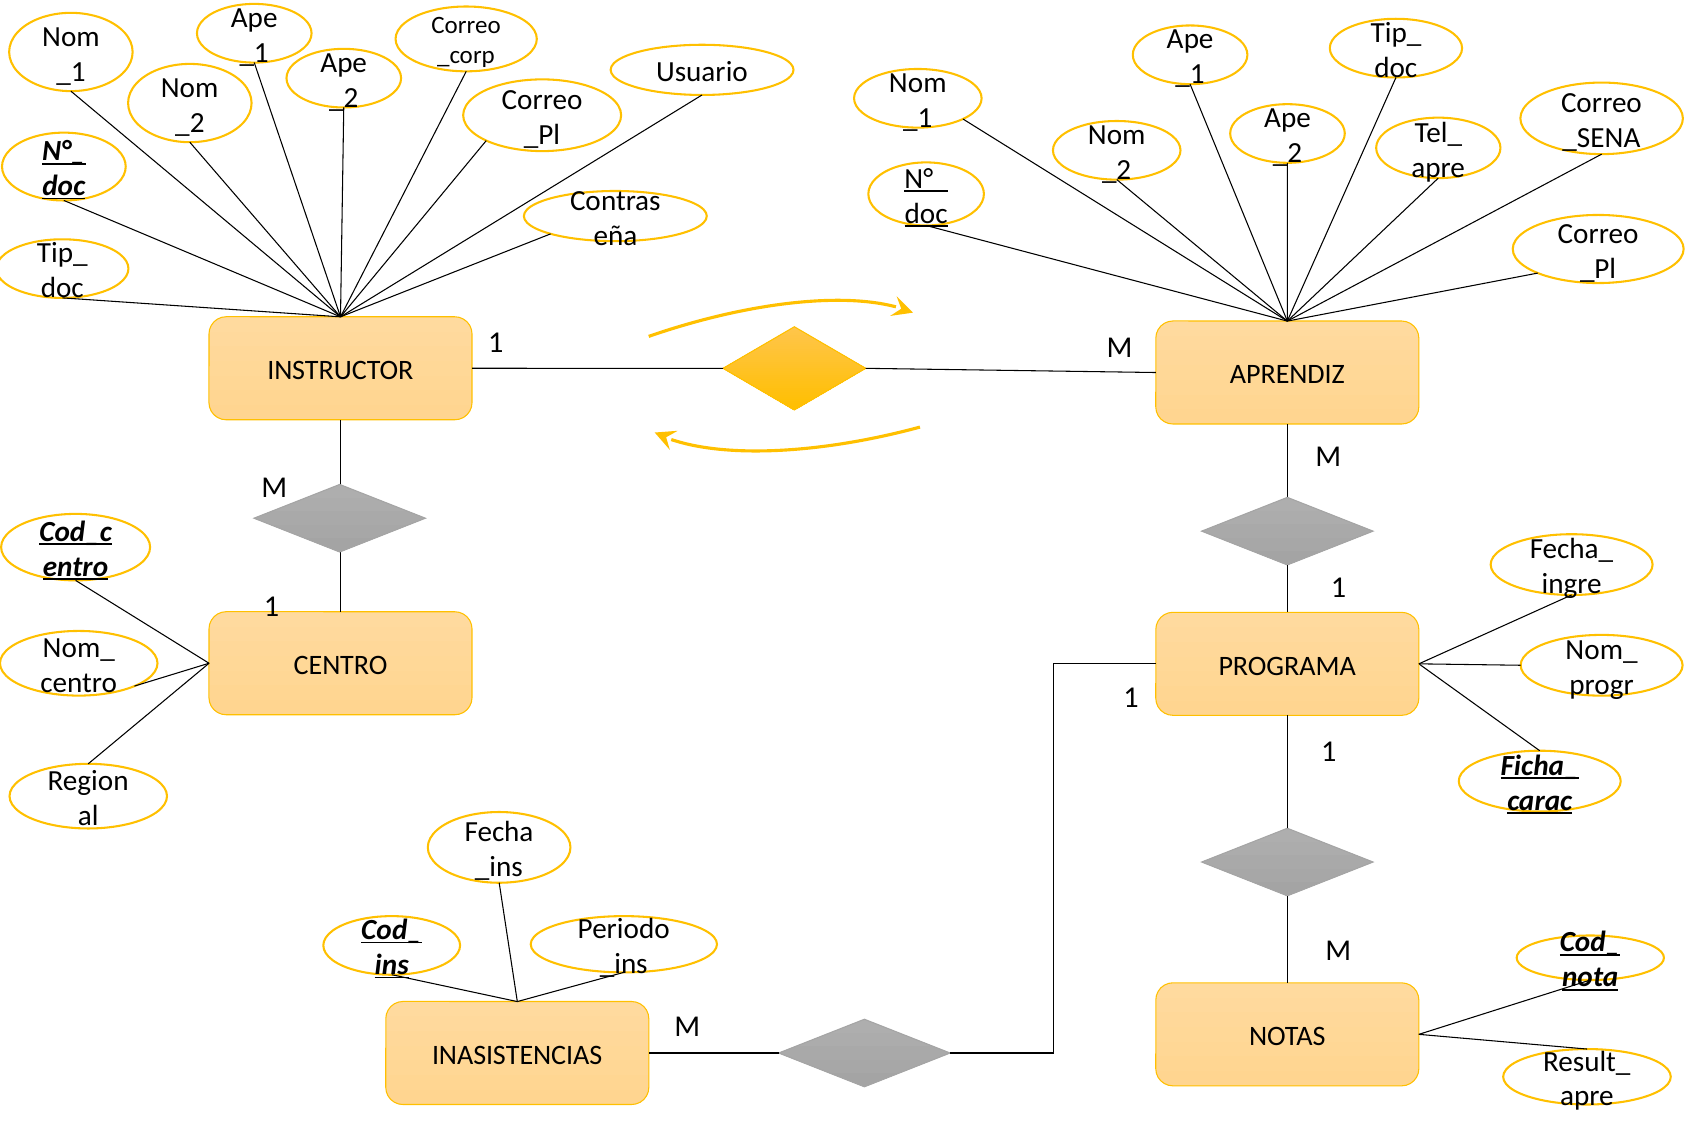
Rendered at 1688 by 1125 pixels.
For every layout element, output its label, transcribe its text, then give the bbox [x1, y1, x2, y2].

text_box Ape_1 [195, 2, 313, 64]
text_box Usuario [609, 43, 795, 96]
text_box Cod_centro [0, 512, 152, 582]
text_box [865, 368, 1156, 373]
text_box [926, 225, 1116, 321]
text_box 1 [1277, 704, 1381, 794]
text_box [1200, 499, 1375, 565]
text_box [189, 142, 340, 317]
text_box Nom_2 [130, 62, 250, 91]
text_box Regional [8, 762, 169, 830]
text_box Correo_SENA [1519, 81, 1684, 156]
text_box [1396, 273, 1538, 322]
text_box Tel_apre [1396, 116, 1502, 154]
text_box APRENDIZ [1155, 322, 1420, 425]
text_box N°_doc [867, 161, 962, 227]
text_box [950, 663, 1156, 1053]
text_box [70, 91, 254, 200]
text_box Nom_1 [8, 11, 134, 93]
text_box M [1286, 903, 1390, 993]
text_box N°_doc [0, 131, 70, 202]
text_box M [222, 441, 326, 531]
text_box [341, 484, 427, 553]
text_box [1200, 827, 1375, 897]
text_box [1418, 1034, 1588, 1050]
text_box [1418, 979, 1591, 1035]
text_box Cod_ins [322, 915, 462, 976]
text_box [648, 296, 913, 421]
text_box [499, 882, 518, 1002]
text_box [1418, 664, 1540, 751]
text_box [517, 972, 624, 1002]
text_box M [635, 979, 739, 1069]
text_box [88, 664, 209, 764]
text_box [1116, 179, 1288, 322]
text_box CENTRO [209, 611, 473, 716]
text_box Ape_1 [1131, 24, 1249, 86]
text_box PROGRAMA [1155, 611, 1418, 716]
text_box M [1276, 409, 1380, 499]
text_box Correo_Pl [476, 78, 608, 94]
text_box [962, 118, 1189, 225]
text_box Fecha_ingre [1489, 533, 1654, 597]
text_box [340, 71, 467, 94]
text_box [1287, 77, 1396, 322]
text_box [284, 483, 340, 553]
text_box Periodo_ins [529, 915, 719, 974]
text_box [391, 974, 499, 1002]
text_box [63, 200, 189, 317]
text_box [1189, 84, 1287, 179]
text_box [340, 94, 703, 317]
text_box Correo_corp [394, 5, 538, 73]
text_box Nom_centro [0, 629, 88, 697]
text_box 1 [1286, 540, 1390, 630]
text_box Result_apre [1502, 1048, 1672, 1106]
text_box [1396, 154, 1602, 321]
text_box Tip_doc [0, 238, 63, 299]
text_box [340, 233, 551, 317]
text_box Nom_progr [1540, 633, 1684, 697]
text_box [654, 329, 921, 453]
text_box 1 [1079, 651, 1183, 740]
text_box Ficha_carac [1457, 749, 1622, 813]
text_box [1418, 594, 1572, 664]
text_box NOTAS [1155, 982, 1420, 1087]
text_box 1 [444, 317, 548, 385]
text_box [254, 62, 341, 142]
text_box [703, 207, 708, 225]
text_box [75, 580, 209, 664]
text_box Tip_doc [1328, 17, 1464, 79]
text_box INASISTENCIAS [385, 1000, 650, 1106]
text_box [779, 1018, 950, 1088]
text_box 1 [220, 559, 324, 649]
text_box Fecha_ins [426, 810, 572, 884]
text_box M [1068, 321, 1172, 390]
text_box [134, 664, 209, 687]
text_box Cod_nota [1515, 934, 1665, 982]
text_box Correo_Pl [1602, 213, 1685, 285]
text_box Ape_2 [294, 47, 401, 71]
text_box Nom_1 [853, 67, 983, 129]
text_box INSTRUCTOR [208, 317, 473, 421]
